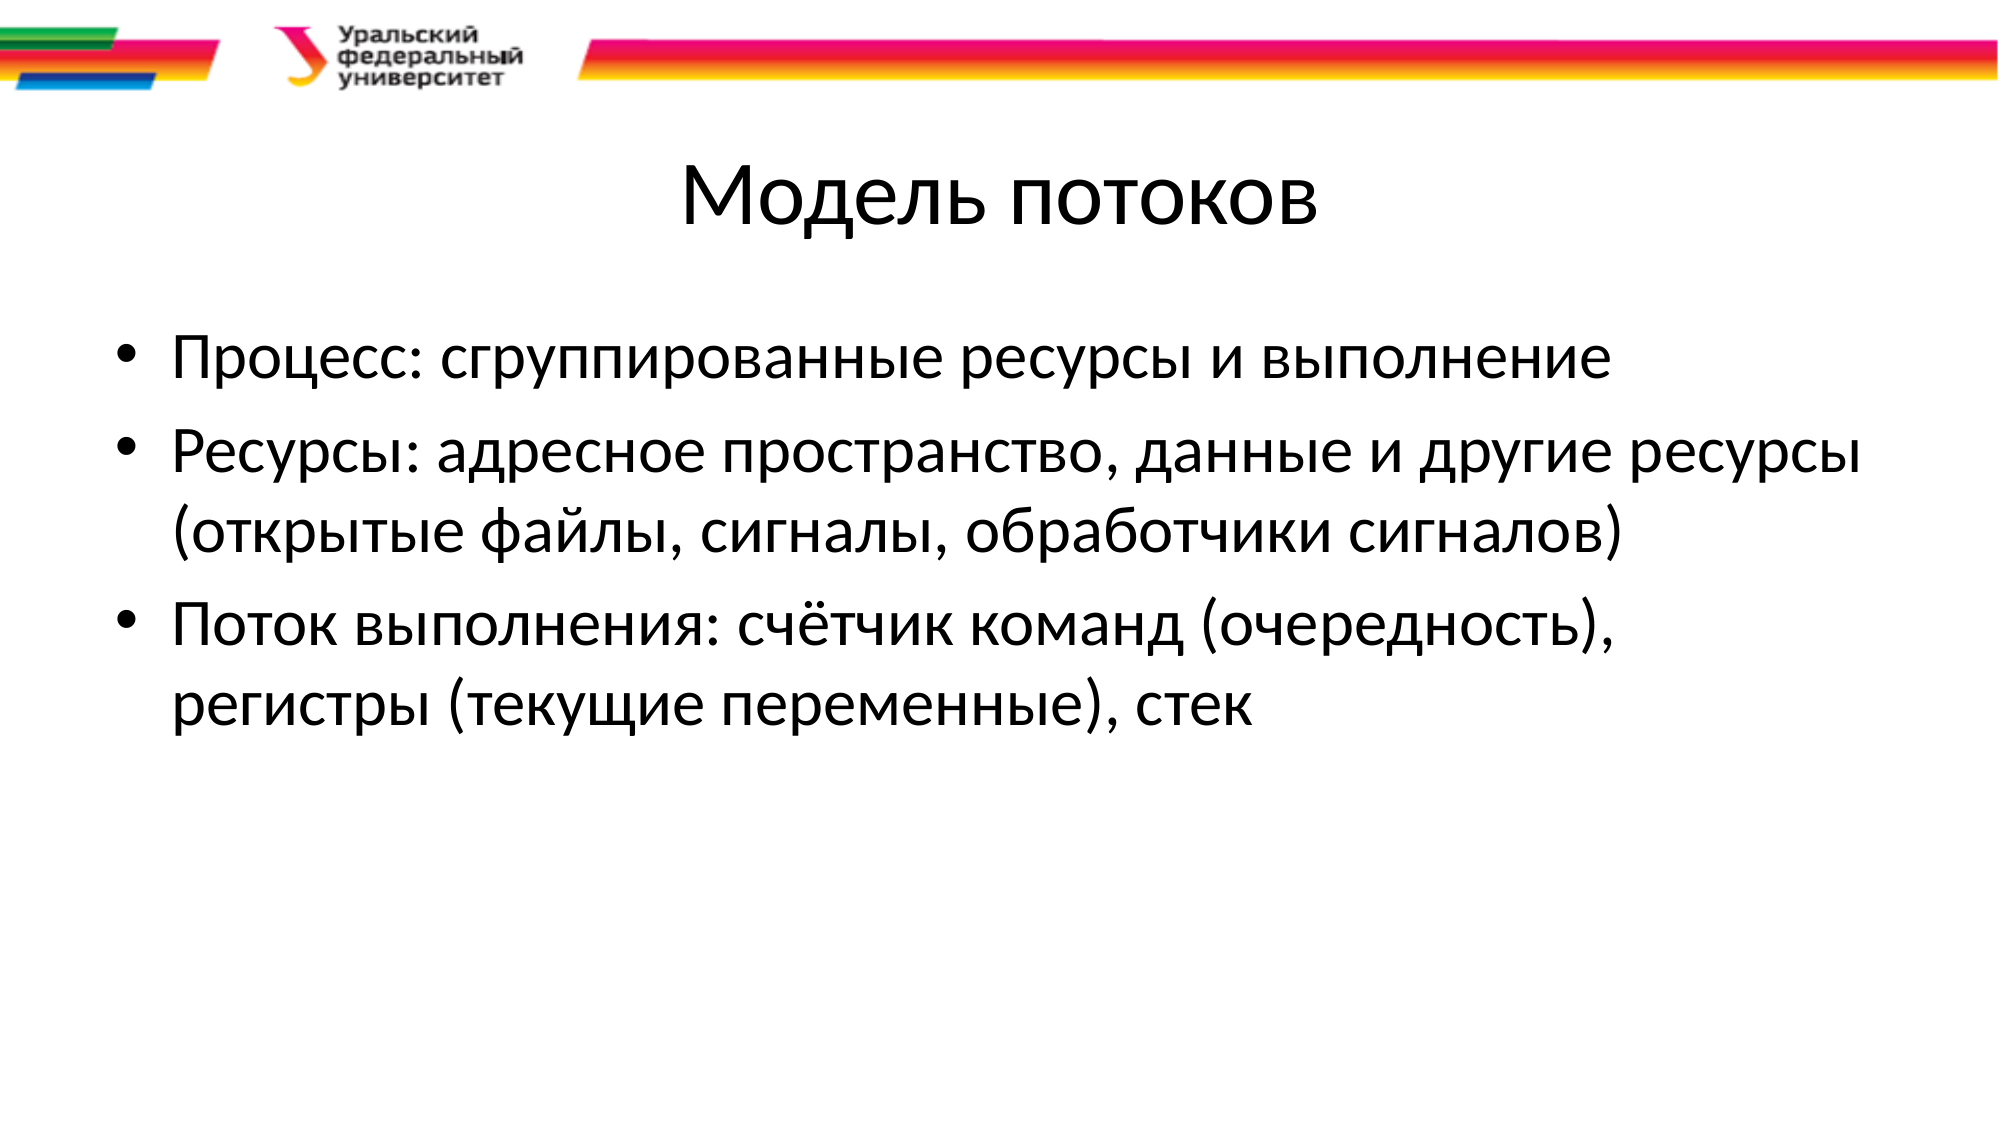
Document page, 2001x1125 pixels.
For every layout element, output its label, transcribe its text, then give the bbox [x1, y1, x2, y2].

list Процесс: сгруппированные ресурсы и выполнение Ресурсы: адресное пространство, данные и другие ресурсы (открытые файлы, сигналы, обработчики сигналов) Поток выполнения: счётчик команд (очередность), регистры (текущие переменные), стек [99, 304, 1900, 1032]
title Модель потоков [99, 93, 1900, 282]
picture [0, 0, 2000, 105]
